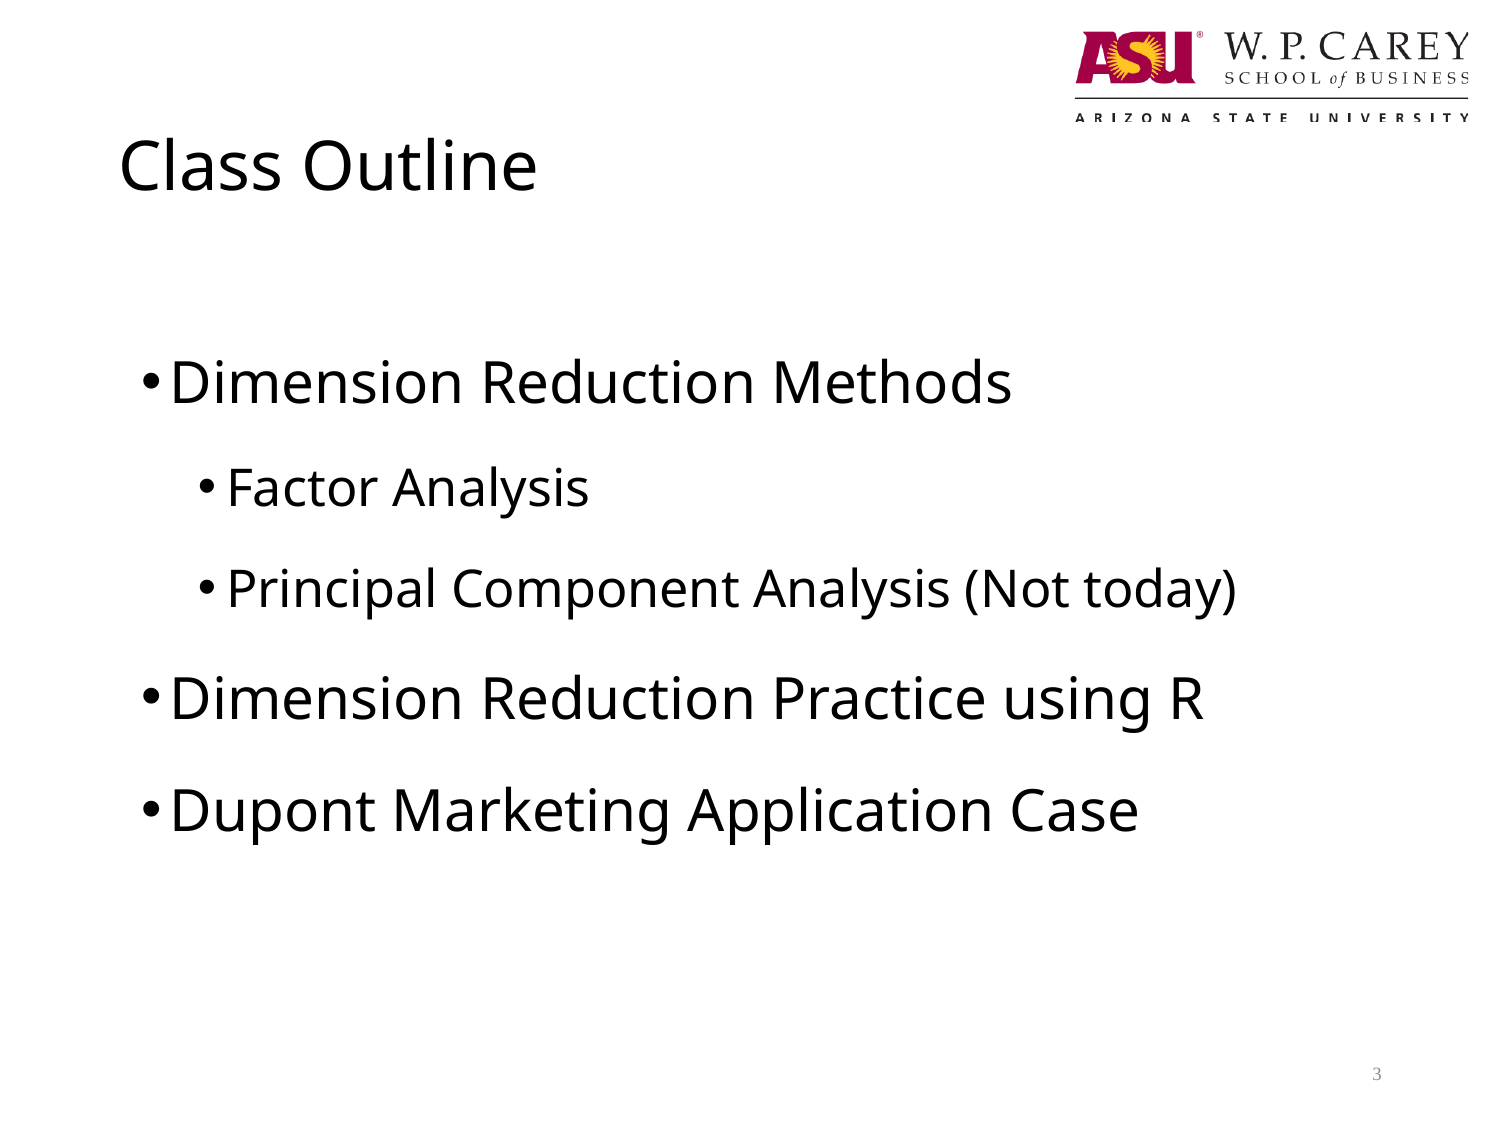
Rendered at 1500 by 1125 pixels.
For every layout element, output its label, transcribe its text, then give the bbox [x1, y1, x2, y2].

title Class Outline [103, 59, 1397, 278]
list Dimension Reduction Methods Factor Analysis Principal Component Analysis (Not today) Dimension Reduction Practice using R Dupont Marketing Application Case [70, 303, 1430, 1017]
slide_number 3 [1059, 1042, 1397, 1103]
